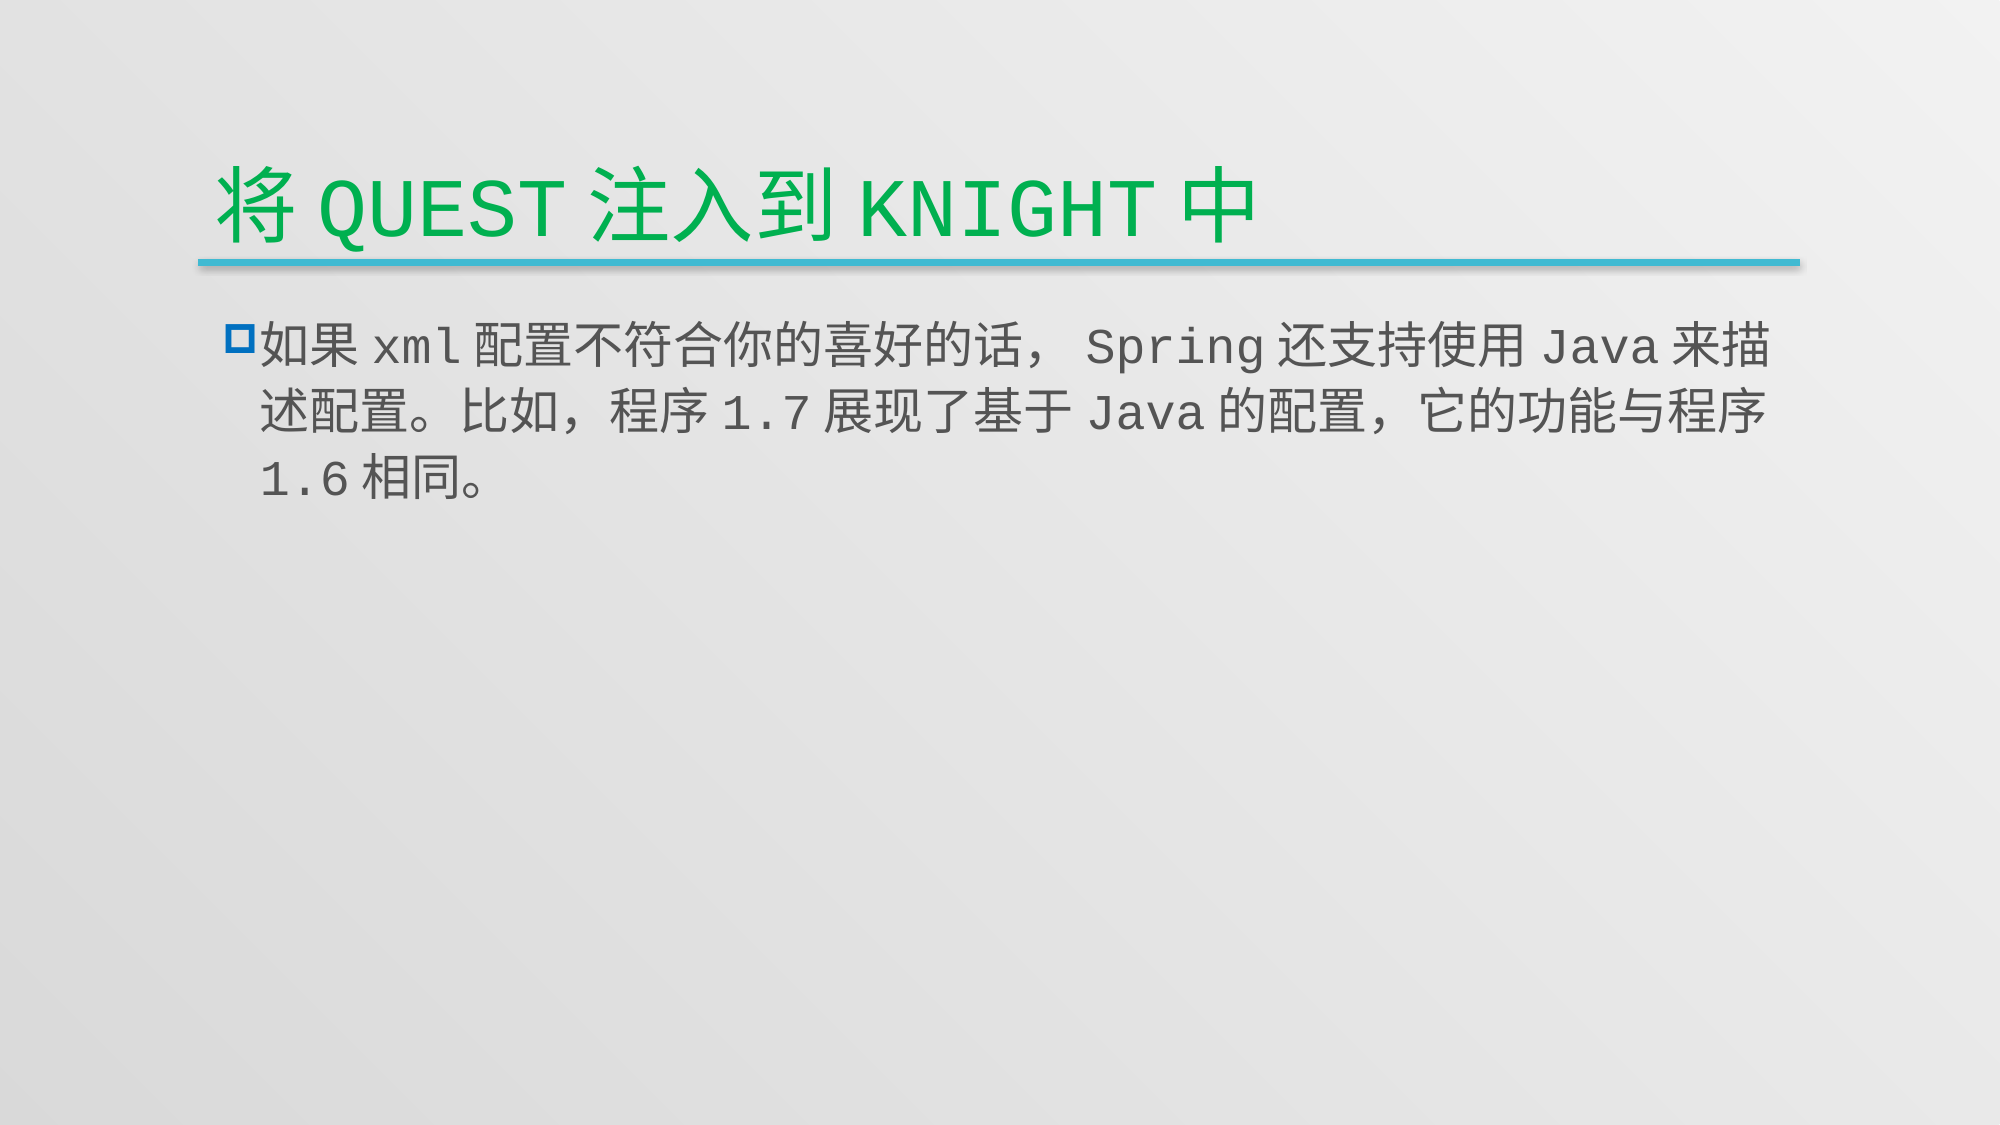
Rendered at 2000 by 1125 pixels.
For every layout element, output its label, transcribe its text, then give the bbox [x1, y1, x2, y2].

title 将Quest注入到Knight中 [199, 45, 1800, 263]
list 如果xml配置不符合你的喜好的话，Spring还支持使用Java来描述配置。比如，程序1.7展现了基于Java的配置，它的功能与程序1.6相同。 [199, 299, 1800, 1013]
